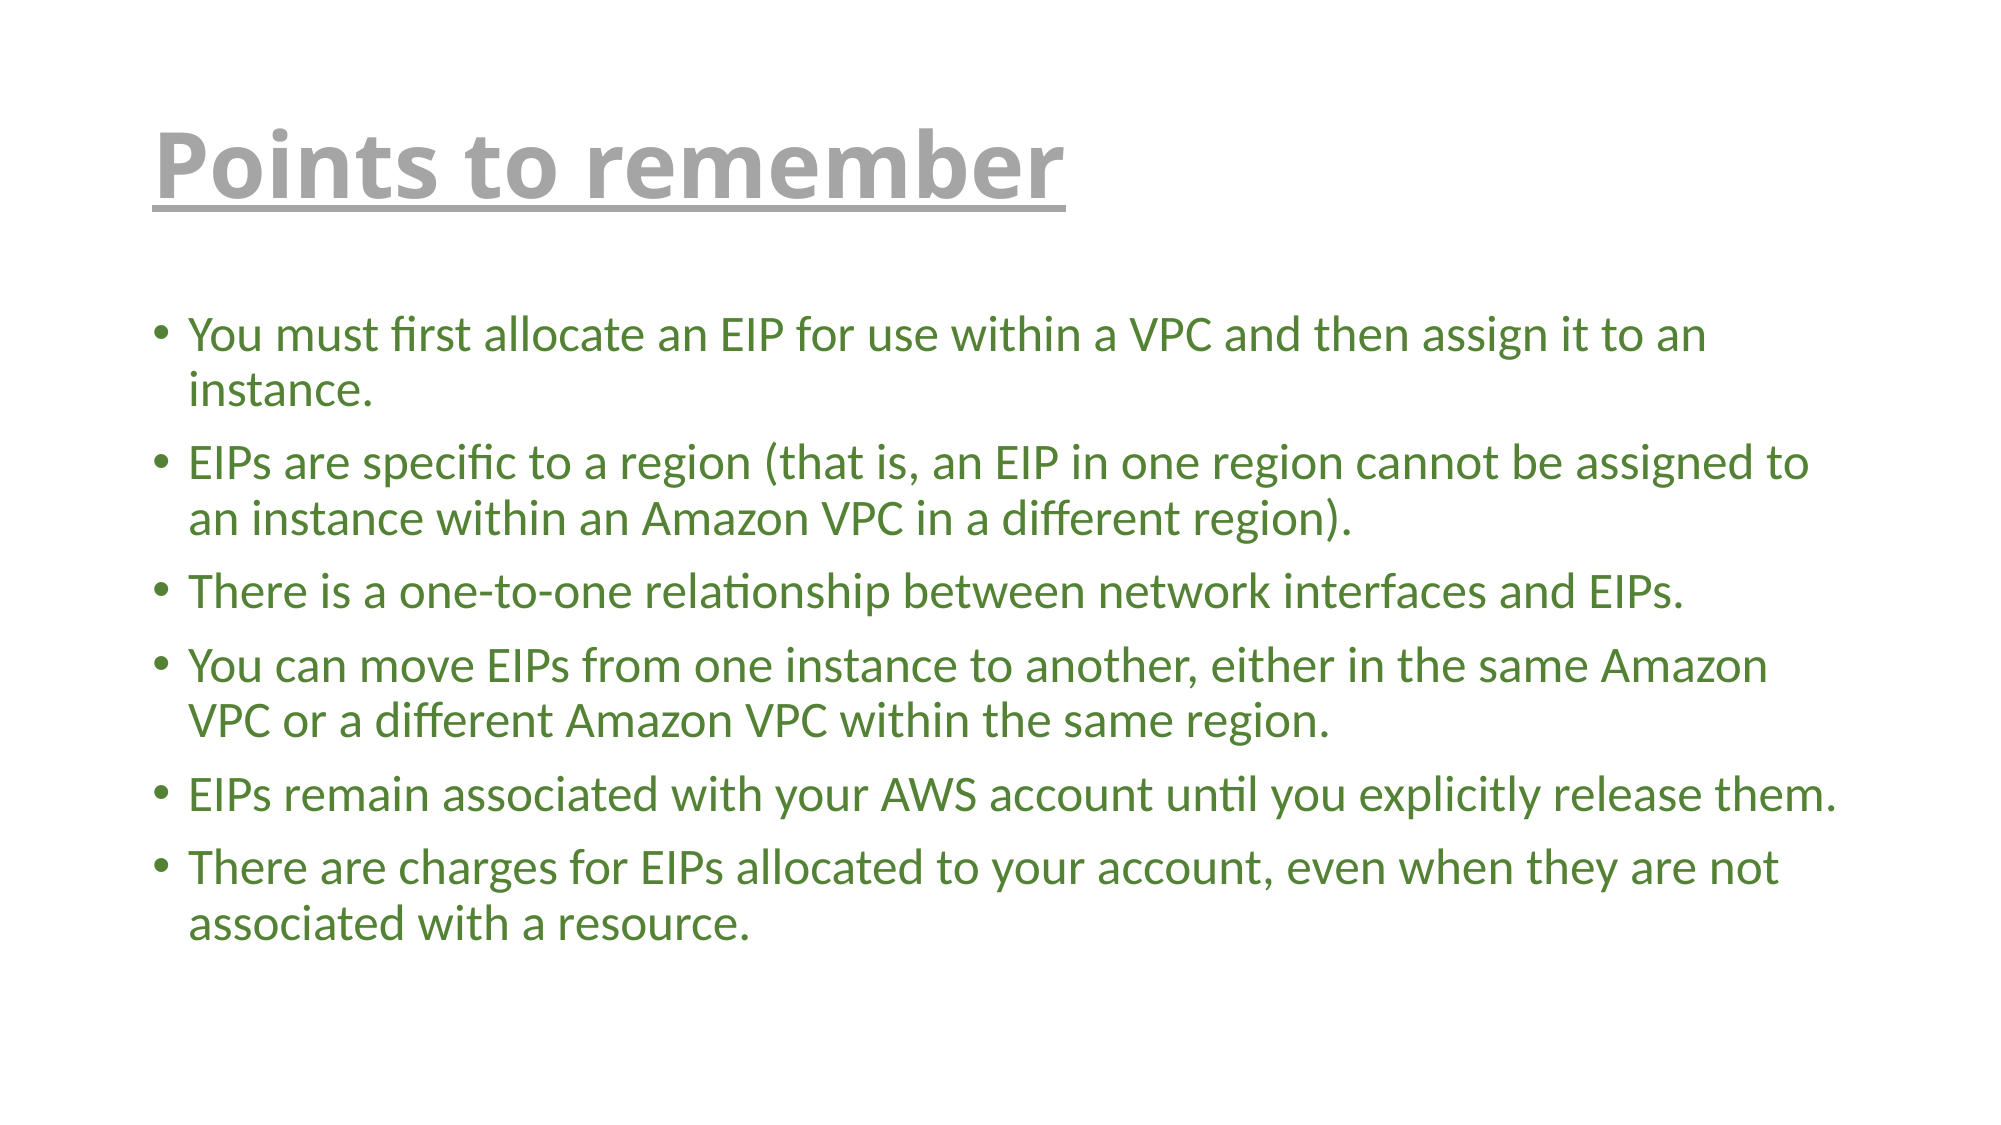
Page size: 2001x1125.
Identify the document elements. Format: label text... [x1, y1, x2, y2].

list You must first allocate an EIP for use within a VPC and then assign it to an instance. EIPs are specific to a region (that is, an EIP in one region cannot be assigned to an instance within an Amazon VPC in a different region). There is a one-to-one relationship between network interfaces and EIPs. You can move EIPs from one instance to another, either in the same Amazon VPC or a different Amazon VPC within the same region. EIPs remain associated with your AWS account until you explicitly release them. There are charges for EIPs allocated to your account, even when they are not associated with a resource. [137, 299, 1863, 1014]
title Points to remember [137, 59, 1863, 278]
